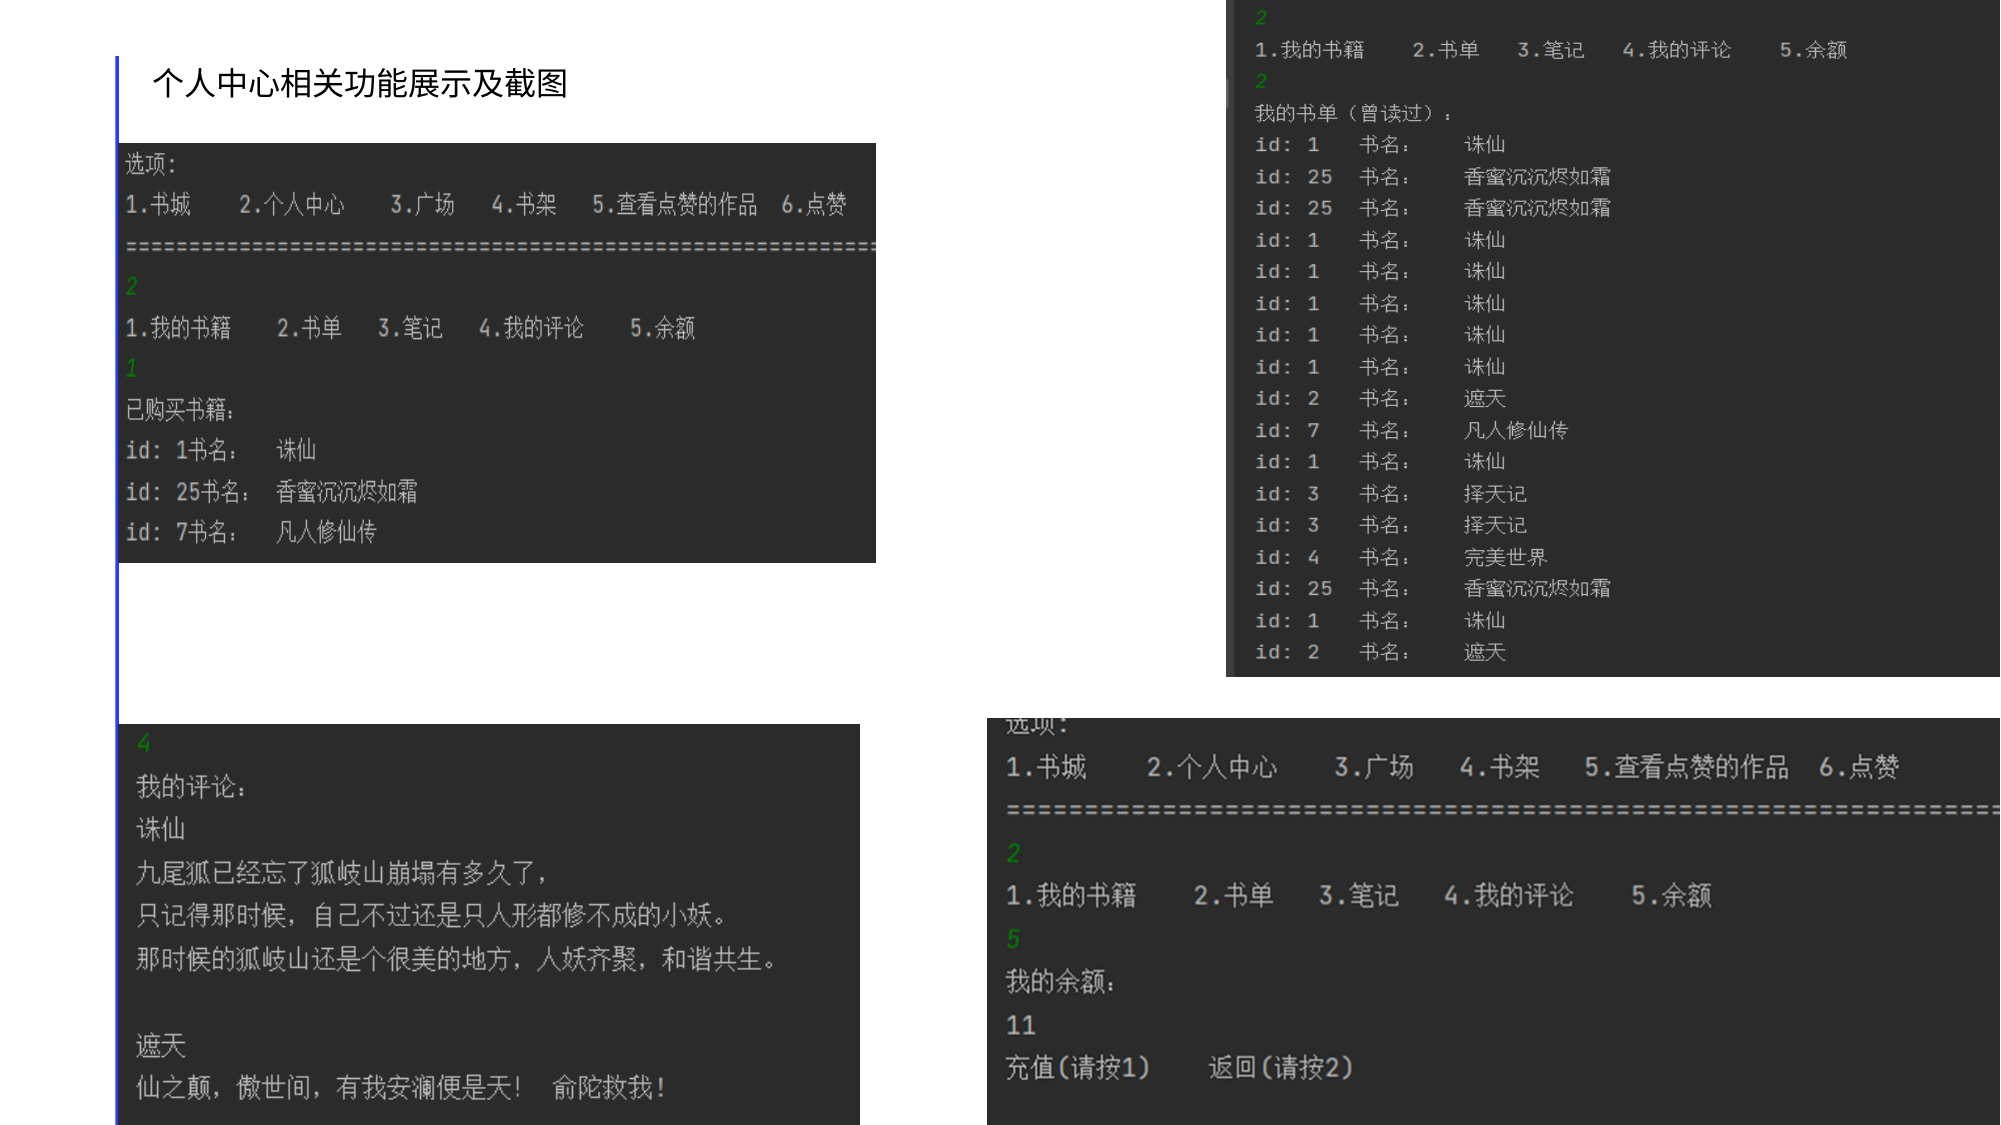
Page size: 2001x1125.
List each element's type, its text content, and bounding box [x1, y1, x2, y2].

picture [1226, 0, 2000, 678]
picture [118, 724, 860, 1125]
picture [118, 143, 876, 563]
title 个人中心相关功能展示及截图 [137, 59, 821, 110]
picture [987, 718, 2000, 1125]
